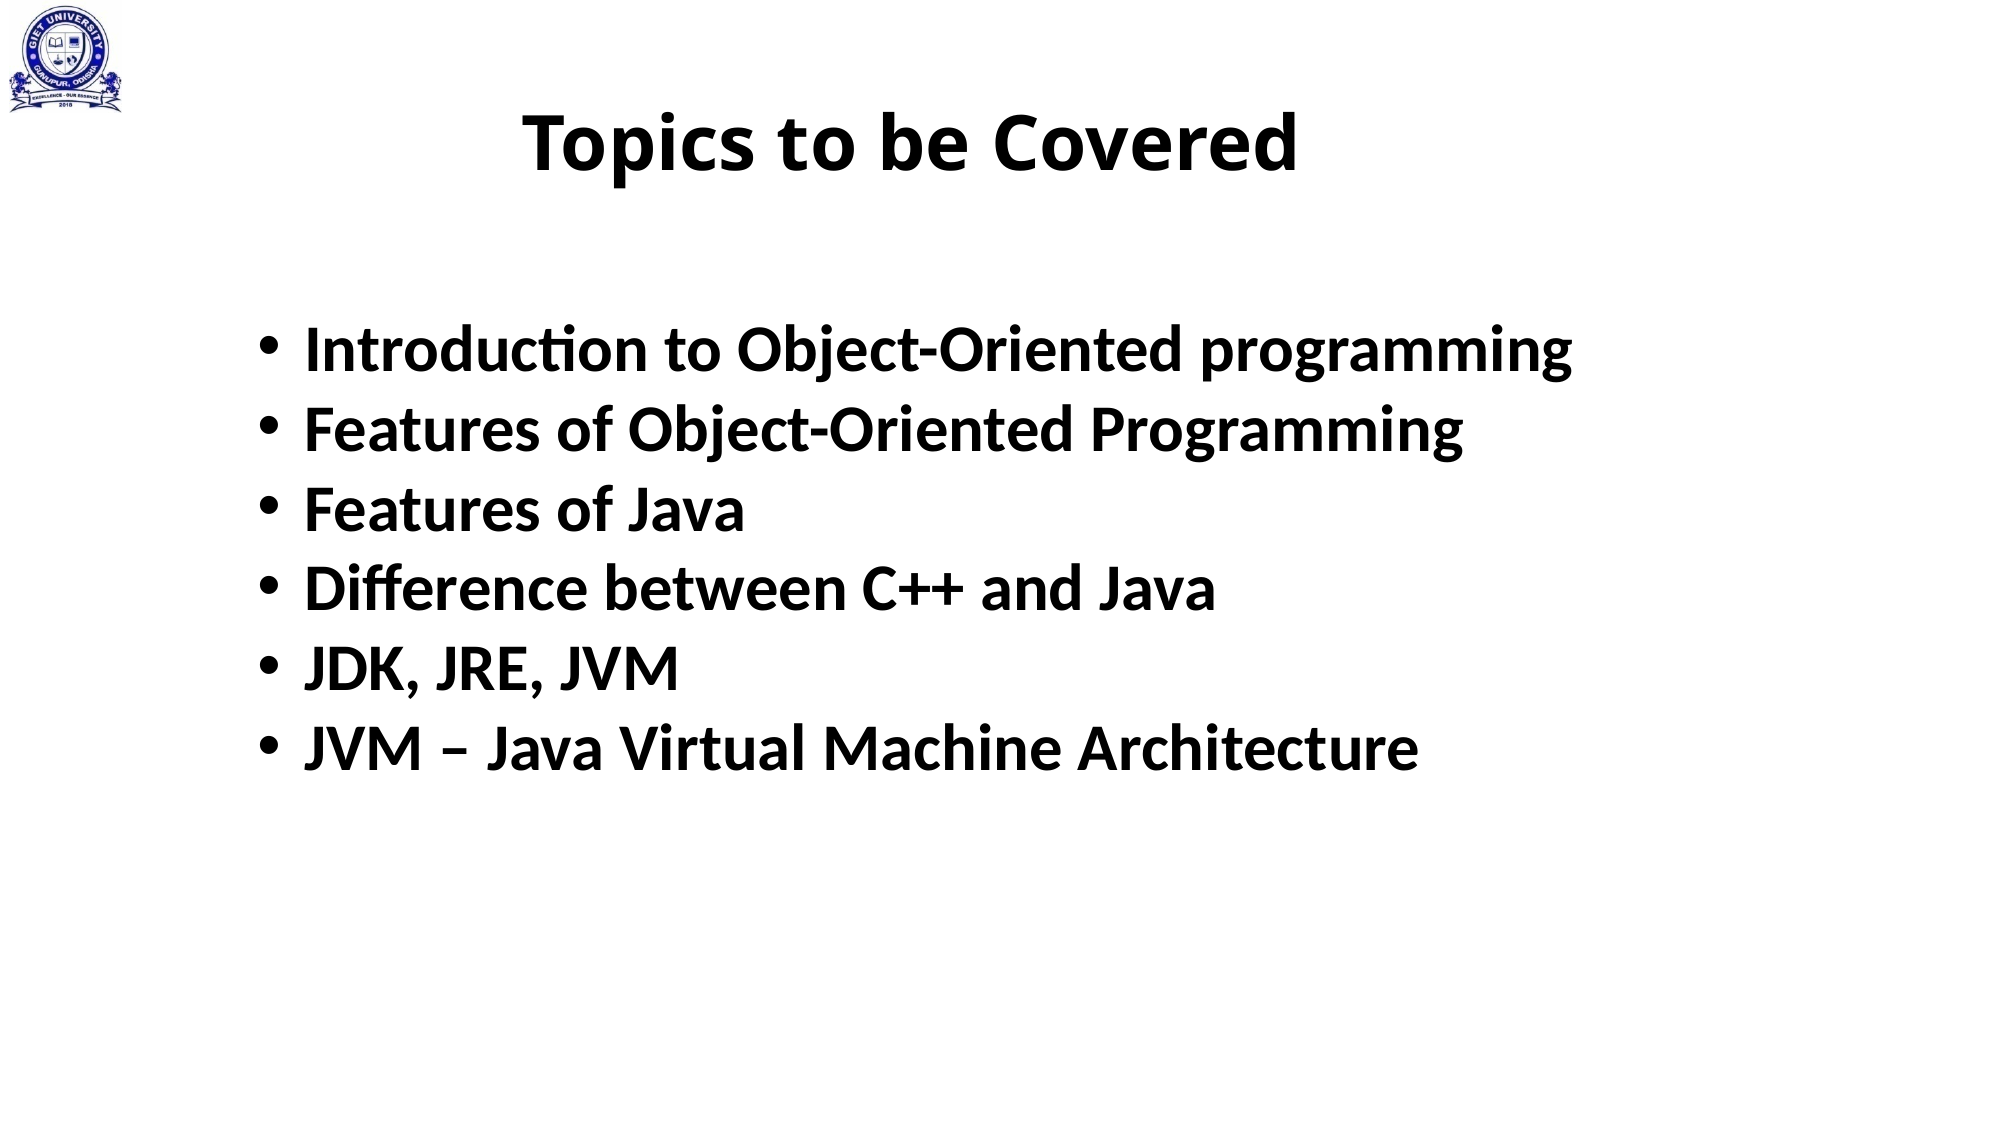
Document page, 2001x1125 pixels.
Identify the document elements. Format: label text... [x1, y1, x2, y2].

picture [9, 0, 122, 113]
text_box Introduction to Object-Oriented programming Features of Object-Oriented Programming Features of Java Difference between C++ and Java JDK, JRE, JVM JVM – Java Virtual Machine Architecture [242, 296, 1786, 792]
title Topics to be Covered [161, 94, 1662, 195]
